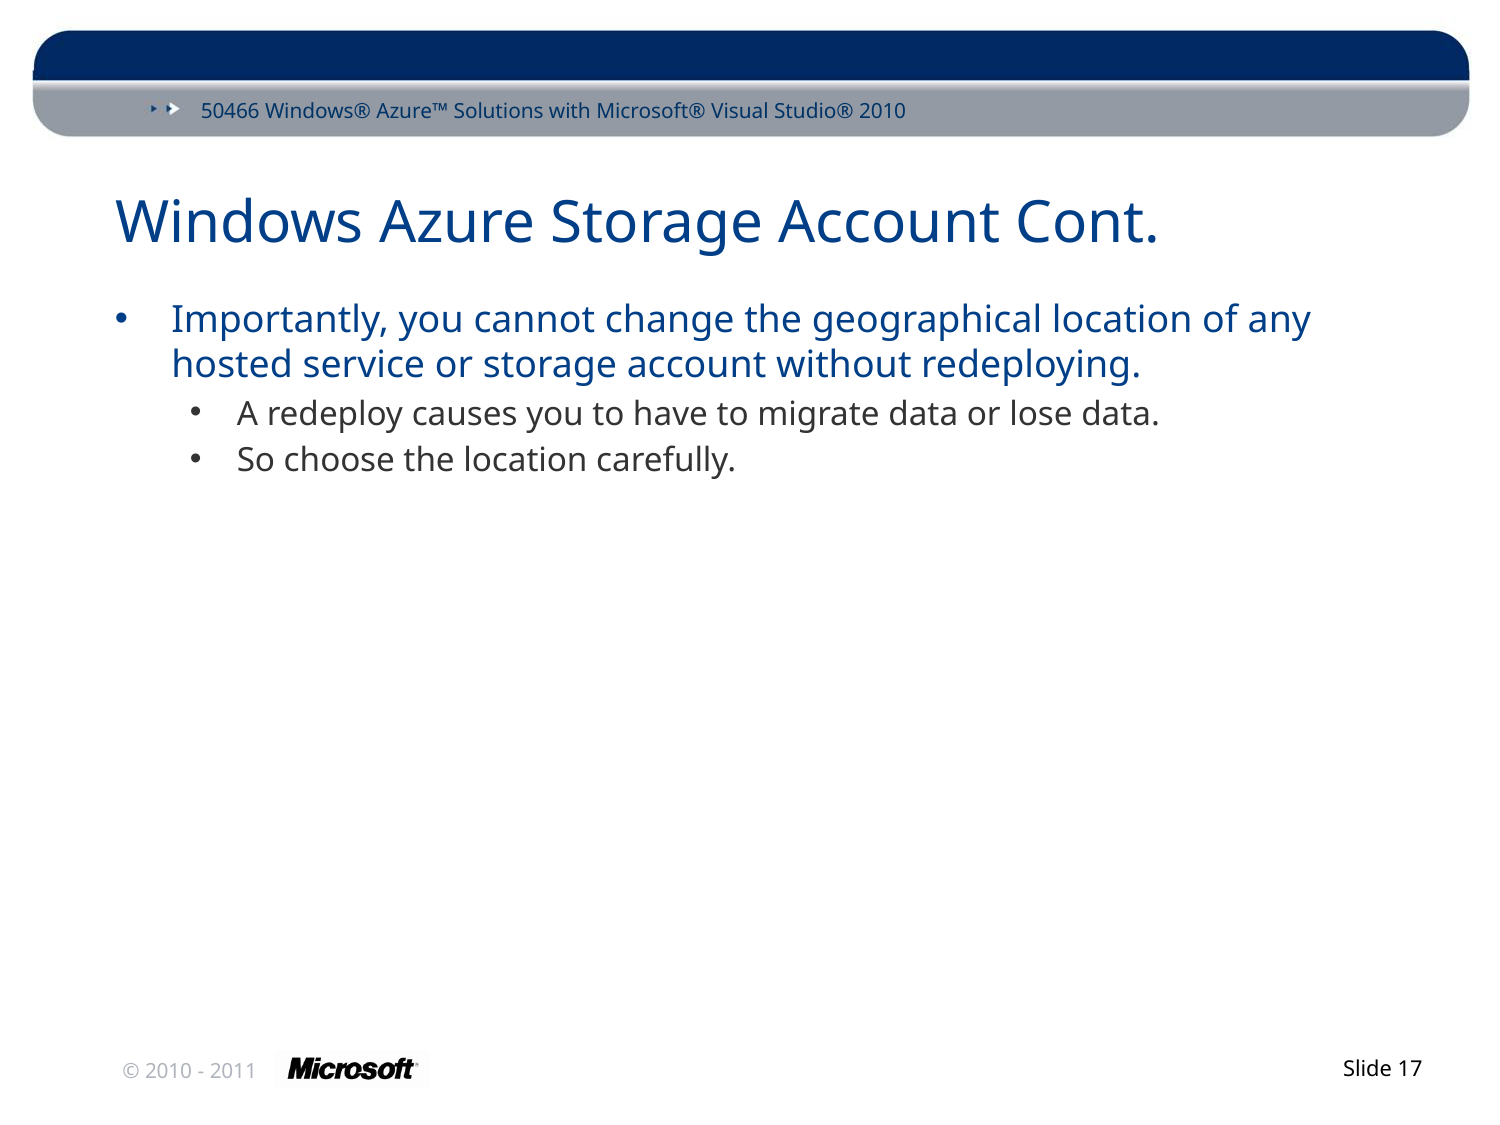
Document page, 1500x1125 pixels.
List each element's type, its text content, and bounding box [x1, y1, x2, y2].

picture [0, 1, 1500, 159]
picture [275, 1050, 429, 1088]
title Windows Azure Storage Account Cont. [100, 143, 1433, 262]
list Importantly, you cannot change the geographical location of any hosted service or storage account without redeploying. A redeploy causes you to have to migrate data or lose data. So choose the location carefully. [99, 287, 1433, 1025]
